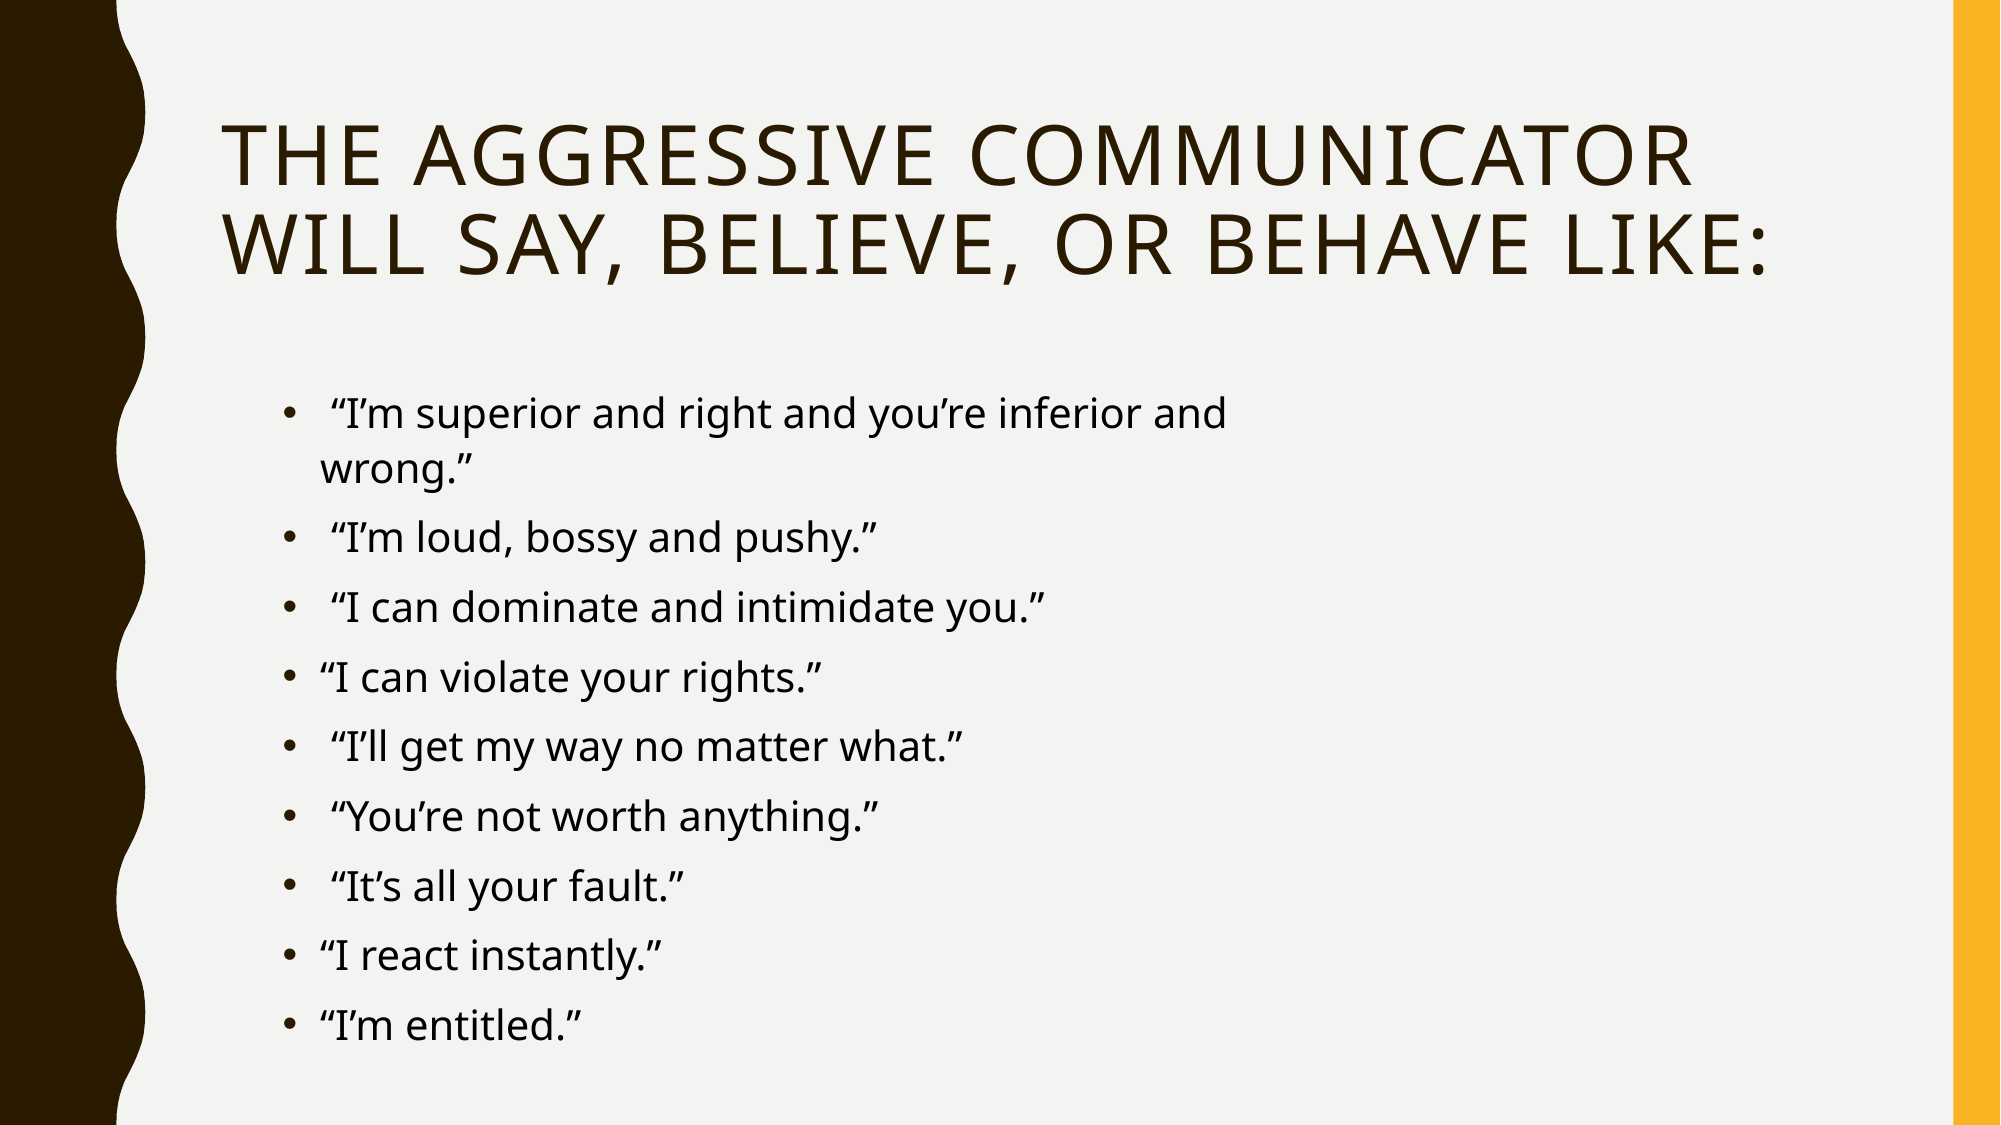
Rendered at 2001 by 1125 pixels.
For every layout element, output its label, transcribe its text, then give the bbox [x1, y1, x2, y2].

list “I’m superior and right and you’re inferior and wrong.” “I’m loud, bossy and pushy.” “I can dominate and intimidate you.” “I can violate your rights.” “I’ll get my way no matter what.” “You’re not worth anything.” “It’s all your fault.” “I react instantly.” “I’m entitled.” [267, 374, 1375, 1079]
title The aggressive communicator will say, believe, or behave like: [206, 105, 1876, 351]
